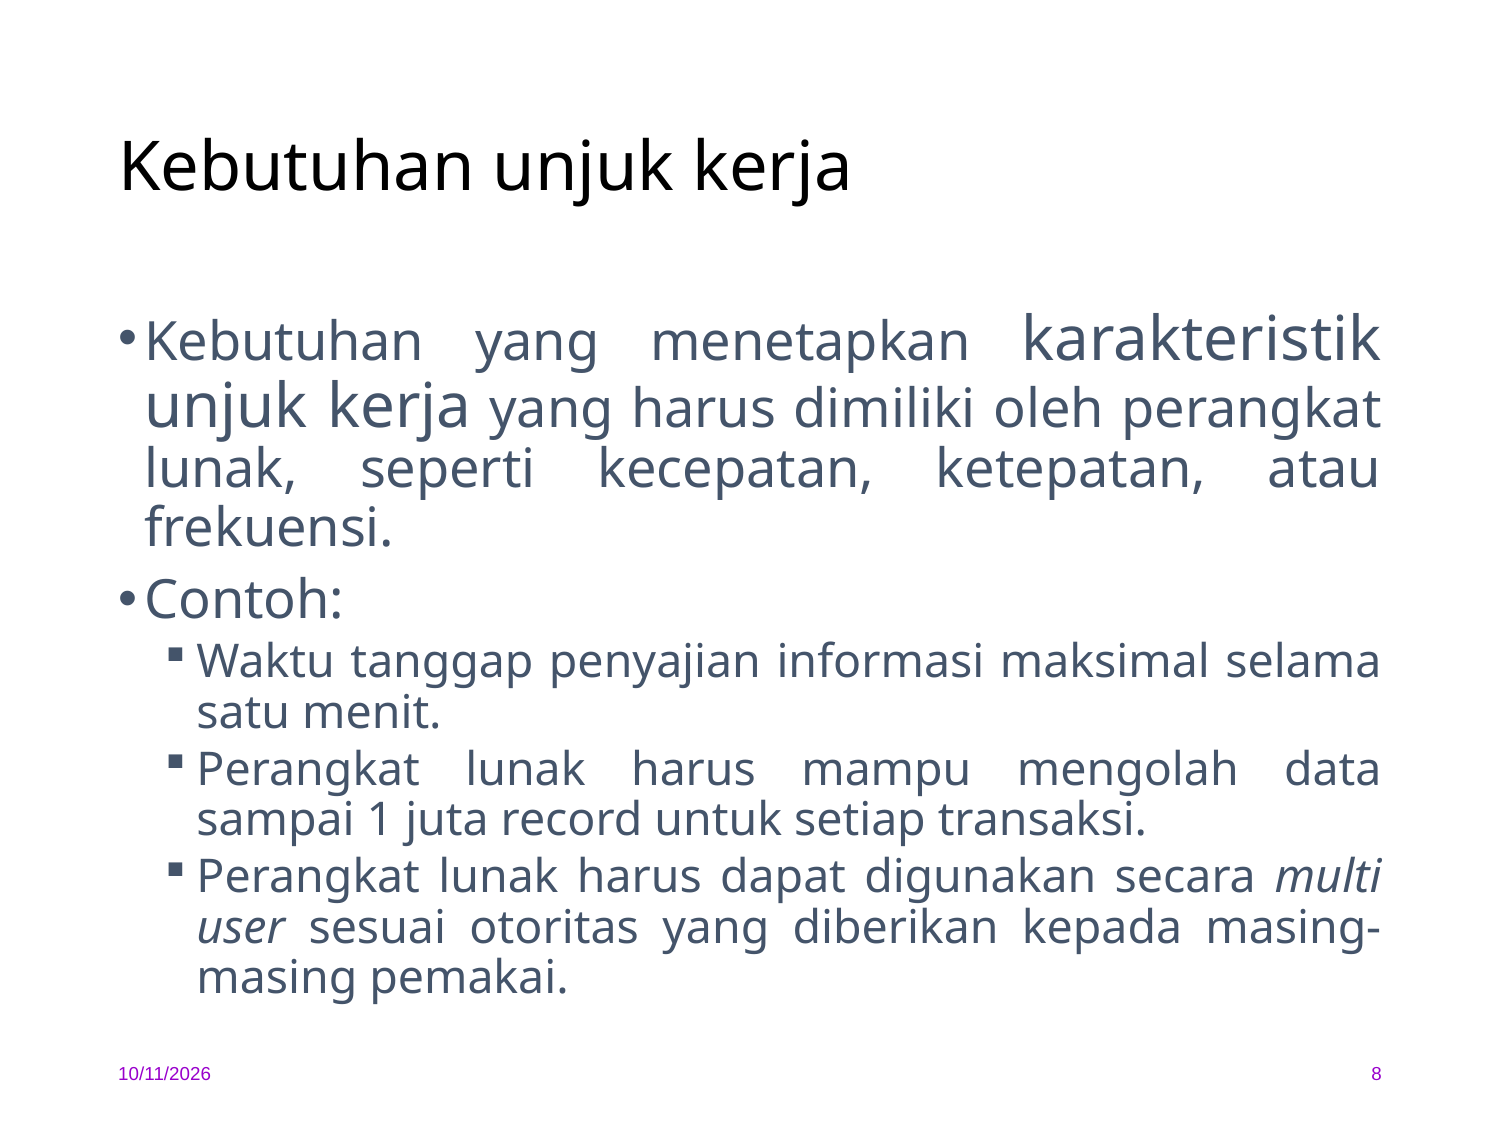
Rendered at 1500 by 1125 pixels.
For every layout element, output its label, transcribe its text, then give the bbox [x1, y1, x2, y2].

list Kebutuhan yang menetapkan karakteristik unjuk kerja yang harus dimiliki oleh perangkat lunak, seperti kecepatan, ketepatan, atau frekuensi. Contoh: Waktu tanggap penyajian informasi maksimal selama satu menit. Perangkat lunak harus mampu mengolah data sampai 1 juta record untuk setiap transaksi. Perangkat lunak harus dapat digunakan secara multi user sesuai otoritas yang diberikan kepada masing-masing pemakai. [103, 299, 1397, 1014]
slide_number 8 [1059, 1042, 1397, 1103]
title Kebutuhan unjuk kerja [103, 59, 1397, 278]
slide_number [103, 1042, 441, 1103]
